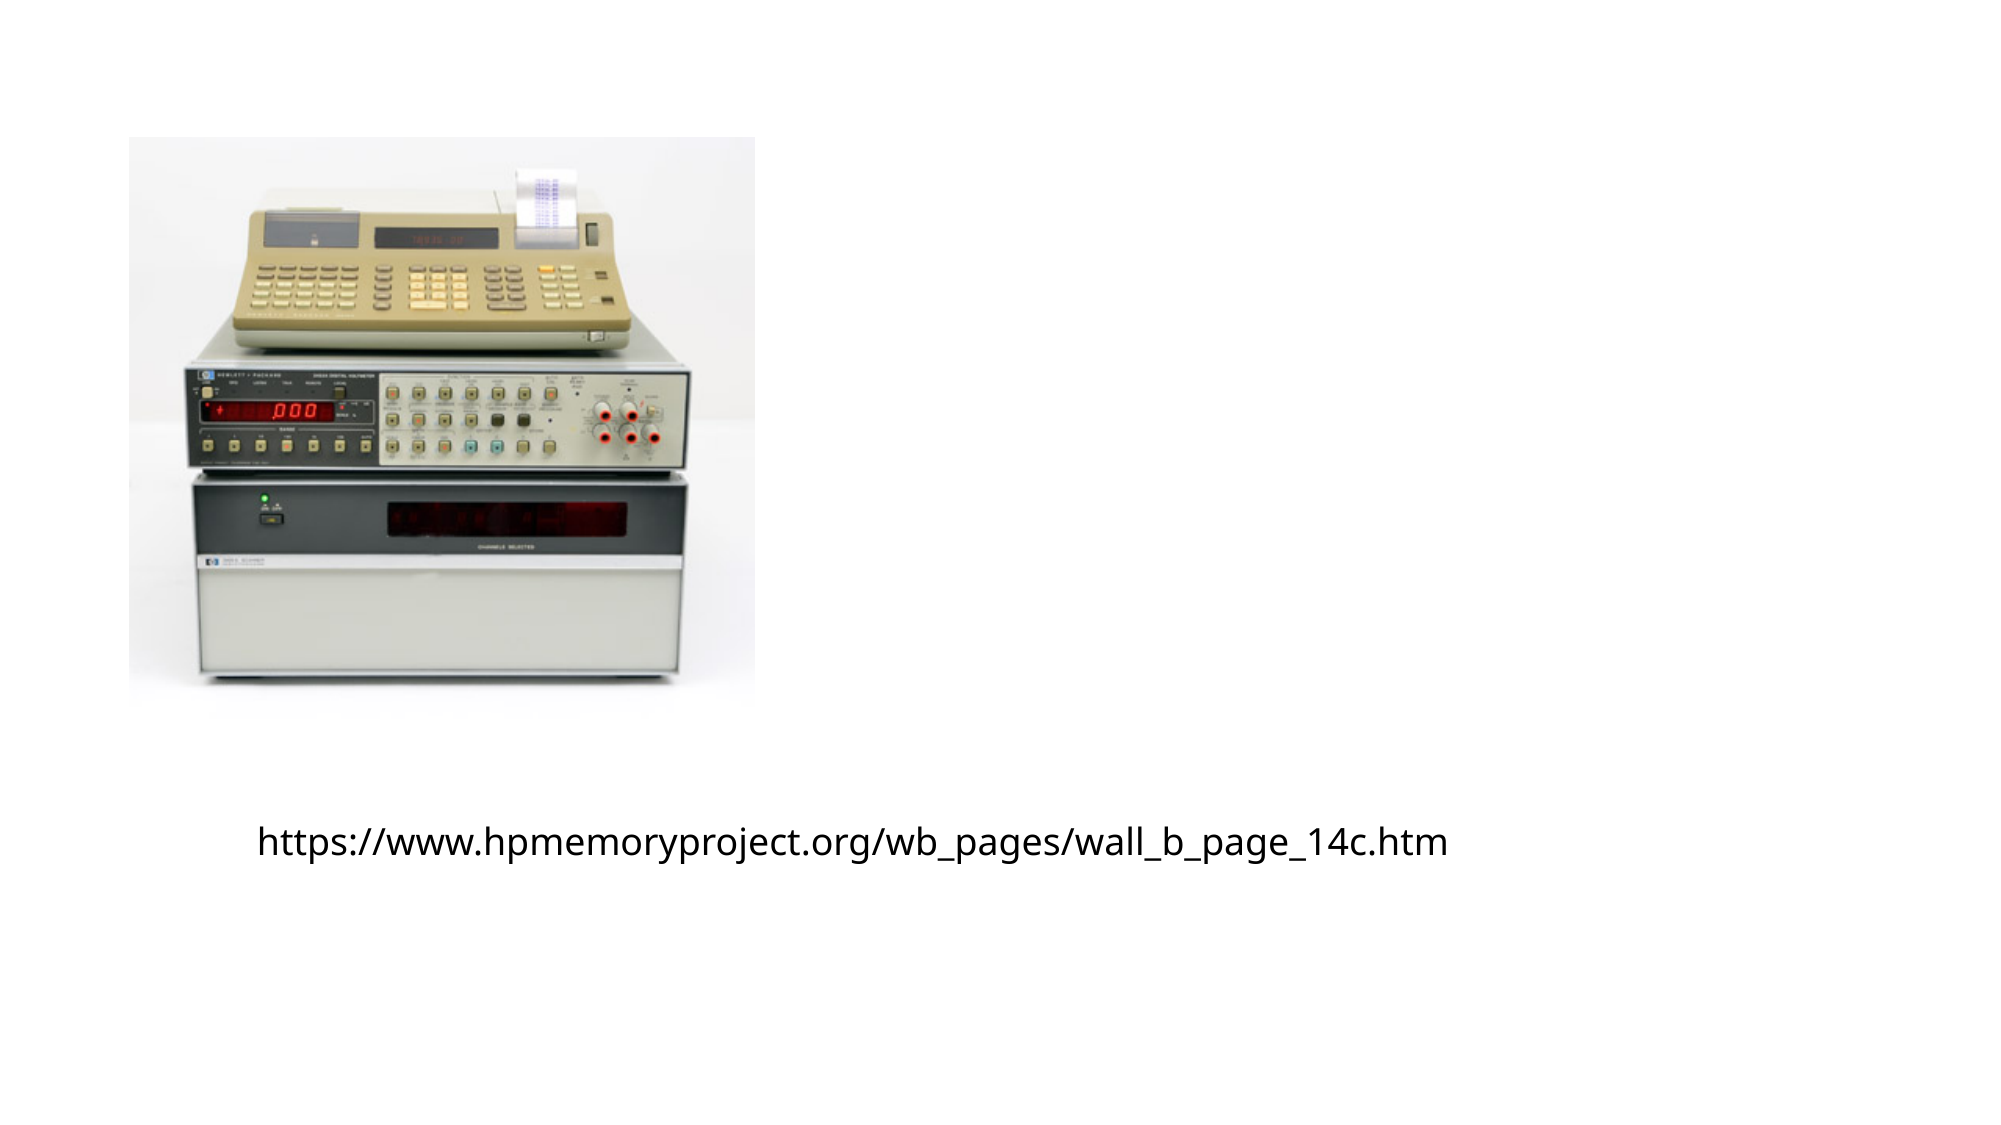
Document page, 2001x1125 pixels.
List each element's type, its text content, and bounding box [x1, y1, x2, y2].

text_box https://www.hpmemoryproject.org/wb_pages/wall_b_page_14c.htm [242, 810, 1589, 871]
picture [129, 136, 756, 720]
